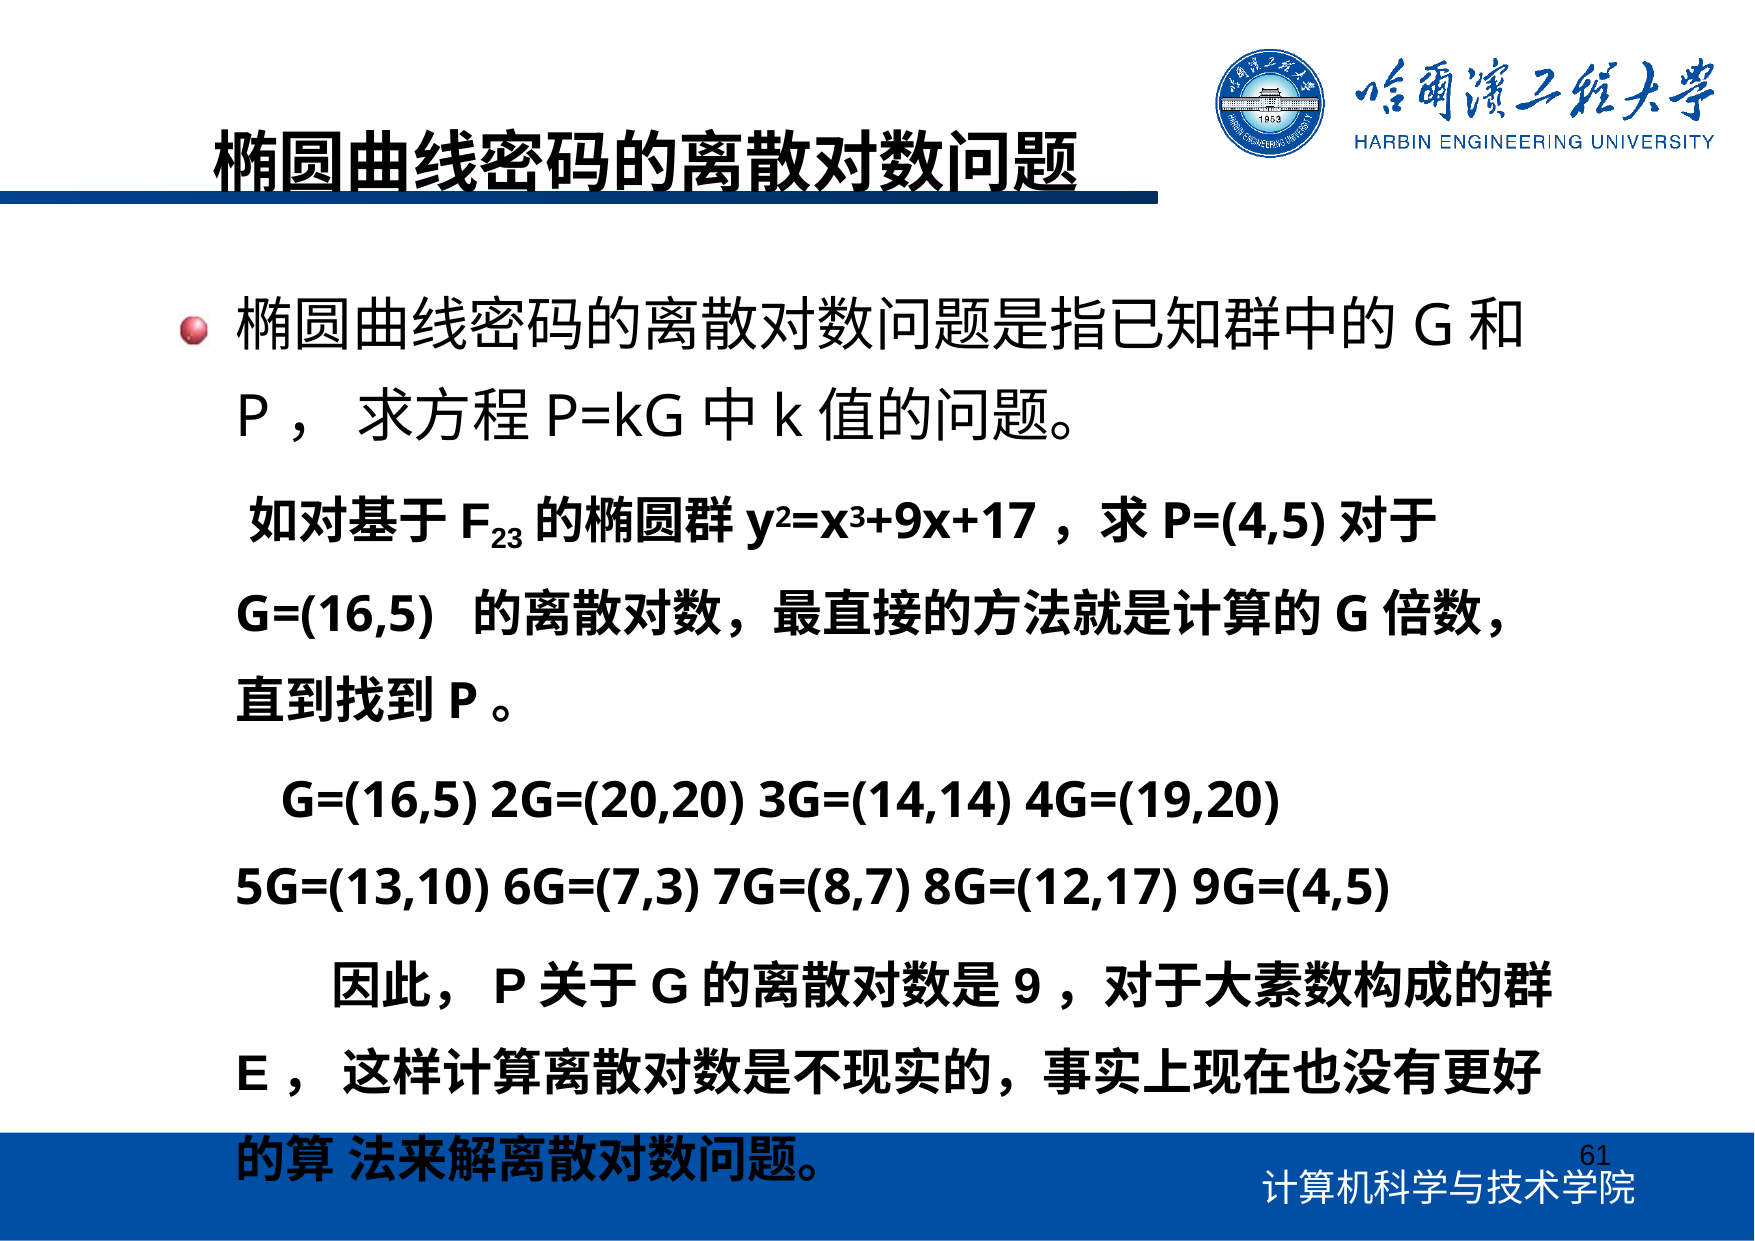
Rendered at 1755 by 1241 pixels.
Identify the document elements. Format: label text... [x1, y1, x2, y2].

text_box 椭圆曲线密码的离散对数问题是指已知群中的G和P， 求方程P=kG中k值的问题。 如对基于F23的椭圆群y2=x3+9x+17，求P=(4,5)对于G=(16,5) 的离散对数，最直接的方法就是计算的G倍数，直到找到P。 G=(16,5) 2G=(20,20) 3G=(14,14) 4G=(19,20) 5G=(13,10) 6G=(7,3) 7G=(8,7) 8G=(12,17) 9G=(4,5) 因此，P关于G的离散对数是9，对于大素数构成的群E， 这样计算离散对数是不现实的，事实上现在也没有更好的算 法来解离散对数问题。 [233, 264, 1580, 1188]
picture [1190, 30, 1739, 176]
slide_number 61 [1575, 1136, 1616, 1241]
title 椭圆曲线密码的离散对数问题 [210, 117, 1085, 327]
text_box [178, 314, 210, 347]
